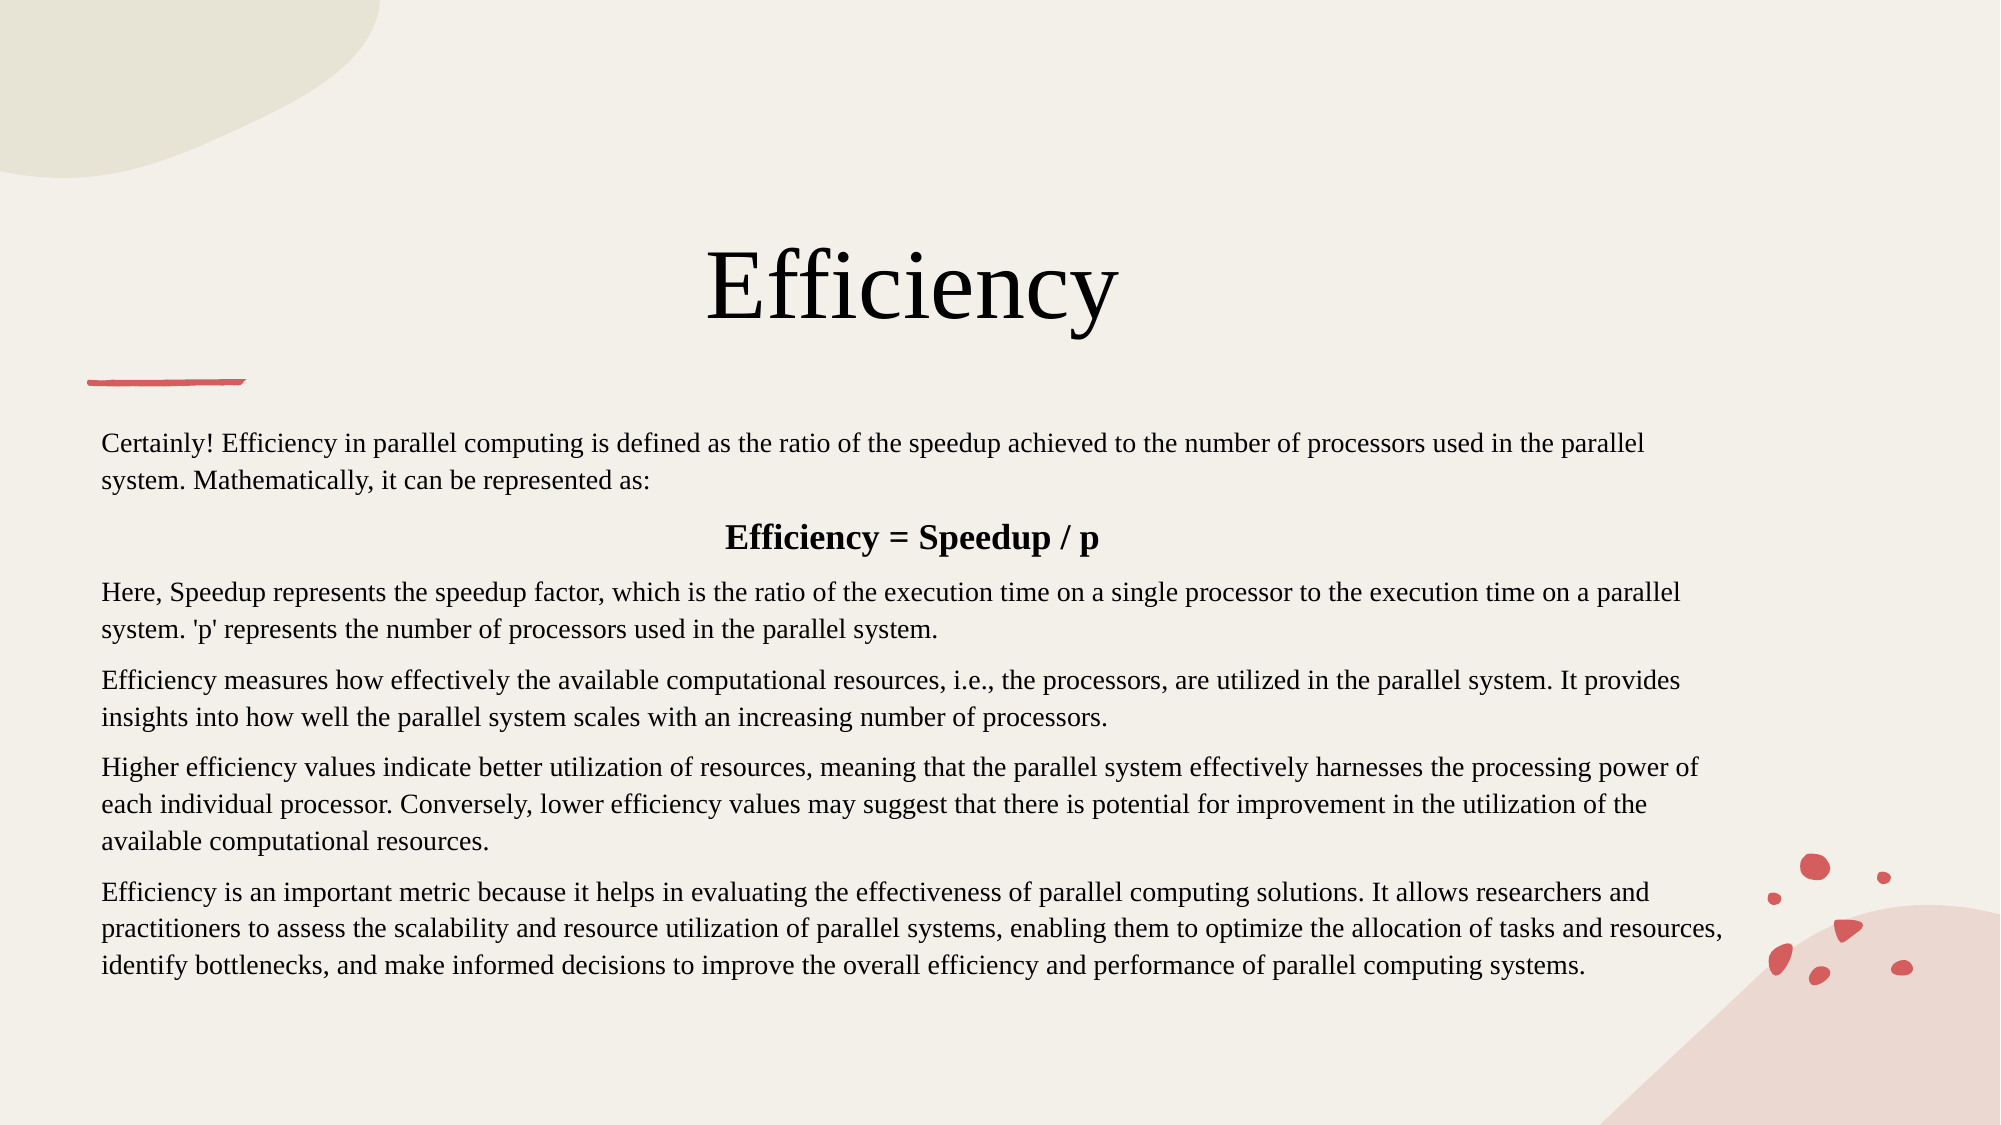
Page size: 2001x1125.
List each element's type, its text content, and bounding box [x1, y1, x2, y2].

title Efficiency [86, 129, 1740, 347]
list Certainly! Efficiency in parallel computing is defined as the ratio of the speedup achieved to the number of processors used in the parallel system. Mathematically, it can be represented as: Efficiency = Speedup / p Here, Speedup represents the speedup factor, which is the ratio of the execution time on a single processor to the execution time on a parallel system. 'p' represents the number of processors used in the parallel system. Efficiency measures how effectively the available computational resources, i.e., the processors, are utilized in the parallel system. It provides insights into how well the parallel system scales with an increasing number of processors. Higher efficiency values indicate better utilization of resources, meaning that the parallel system effectively harnesses the processing power of each individual processor. Conversely, lower efficiency values may suggest that there is potential for improvement in the utilization of the available computational resources. Efficiency is an important metric because it helps in evaluating the effectiveness of parallel computing solutions. It allows researchers and practitioners to assess the scalability and resource utilization of parallel systems, enabling them to optimize the allocation of tasks and resources, identify bottlenecks, and make informed decisions to improve the overall efficiency and performance of parallel computing systems. [86, 413, 1740, 996]
